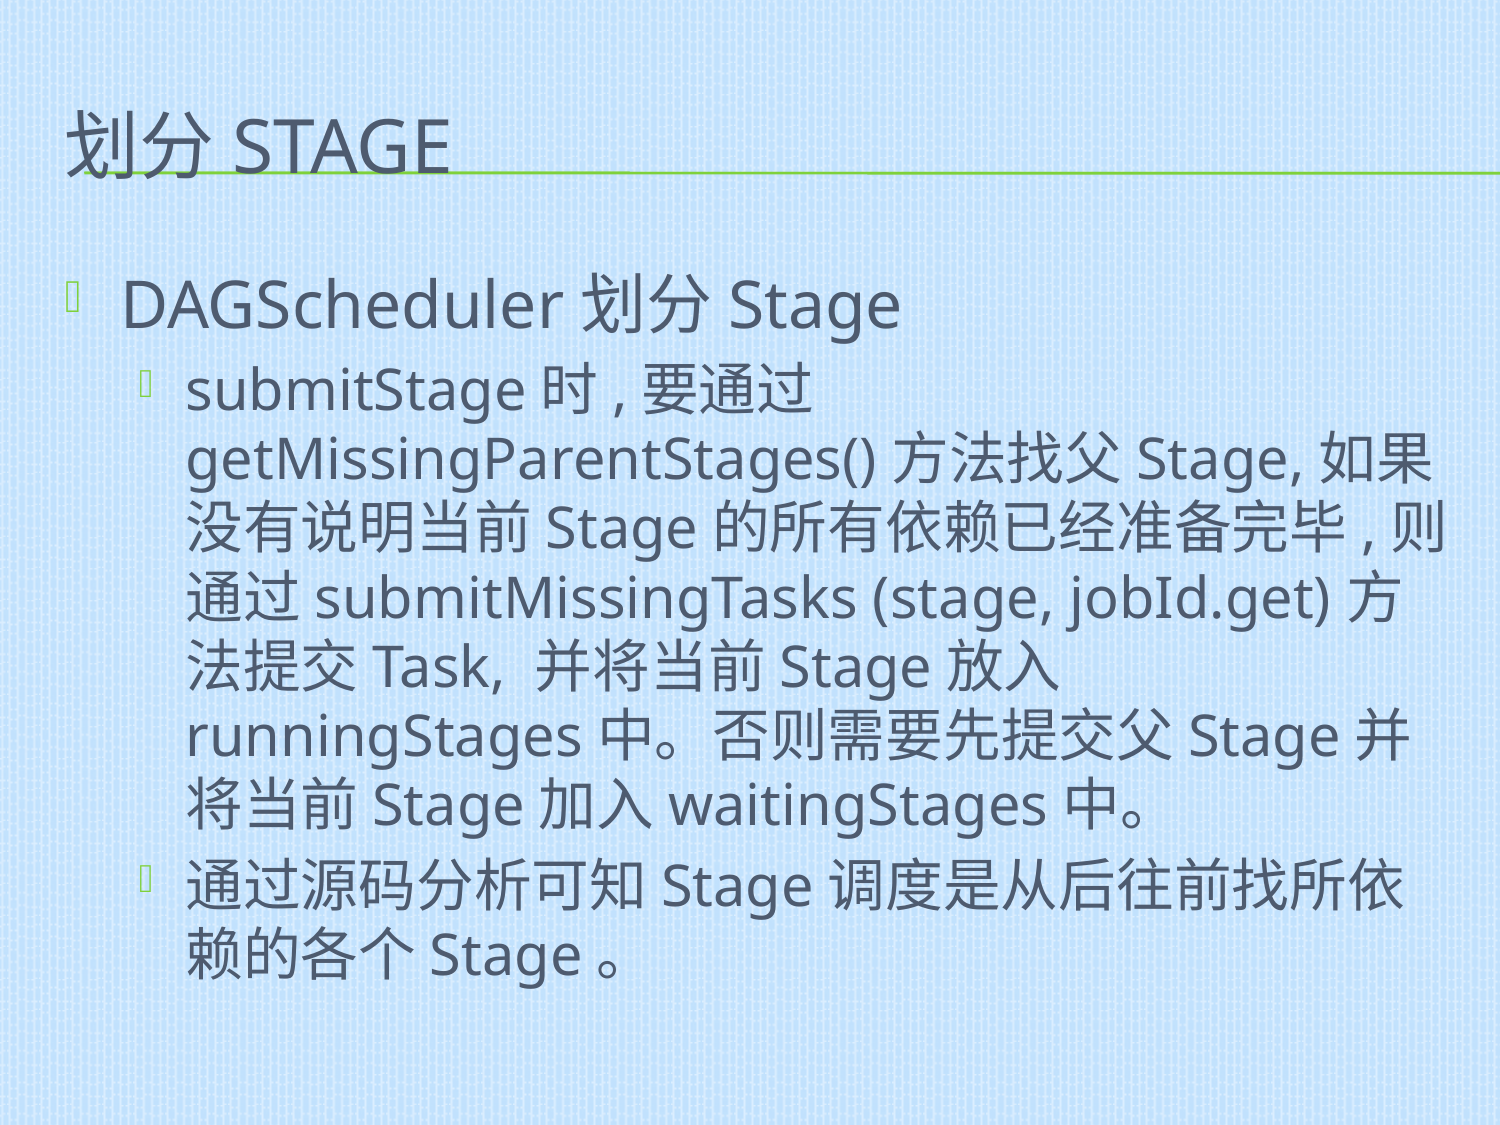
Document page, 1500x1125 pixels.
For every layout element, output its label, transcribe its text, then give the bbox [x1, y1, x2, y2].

title 划分STAGE [50, 75, 1475, 213]
list DAGScheduler划分Stage submitStage时,要通过getMissingParentStages()方法找父Stage,如果没有说明当前Stage的所有依赖已经准备完毕,则通过submitMissingTasks (stage, jobId.get)方法提交Task, 并将当前Stage放入runningStages中。否则需要先提交父Stage并将当前Stage加入waitingStages中。 通过源码分析可知Stage调度是从后往前找所依赖的各个Stage。 [50, 254, 1475, 998]
